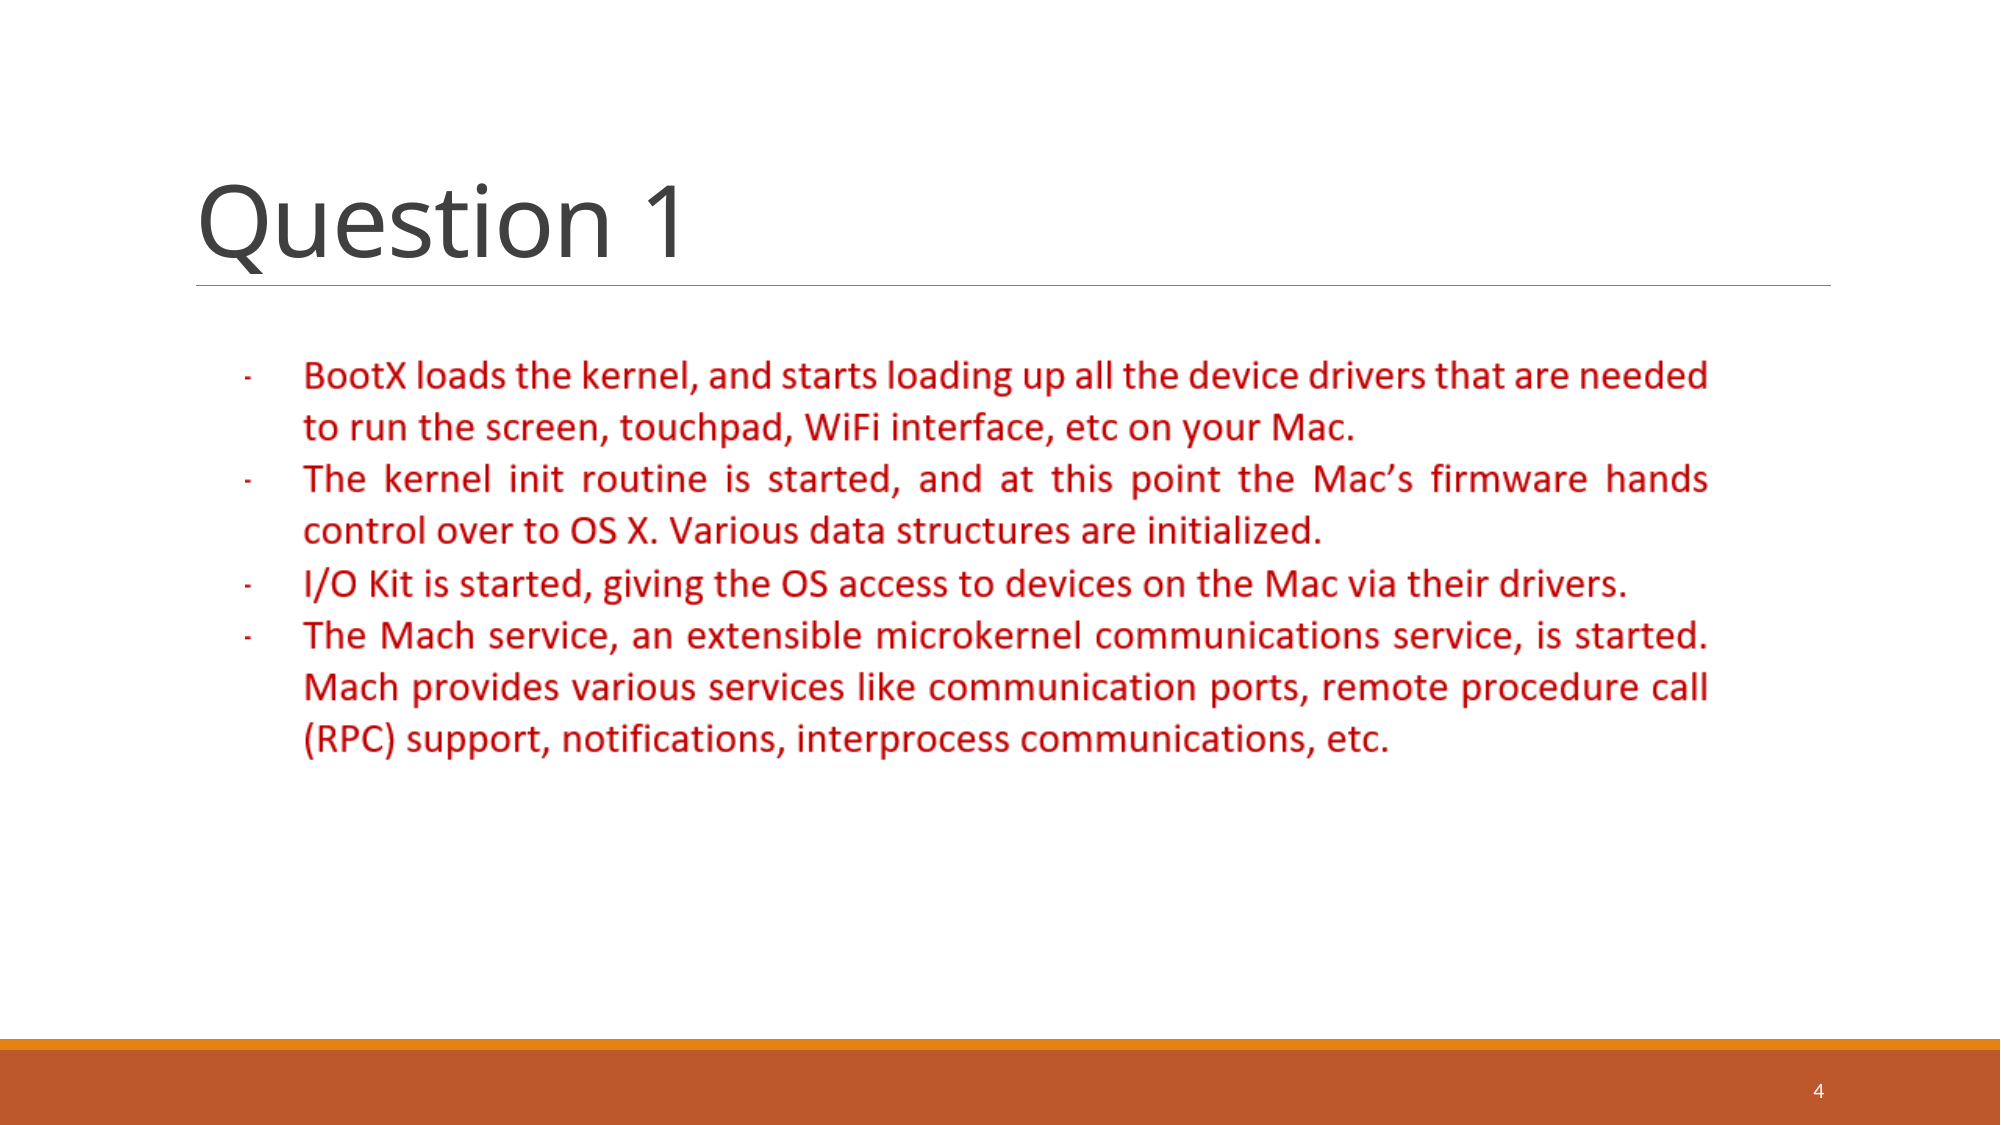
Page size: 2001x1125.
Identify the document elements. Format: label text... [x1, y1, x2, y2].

title Question 1 [180, 47, 1830, 285]
slide_number 4 [1624, 1059, 1840, 1120]
picture [244, 353, 1756, 772]
